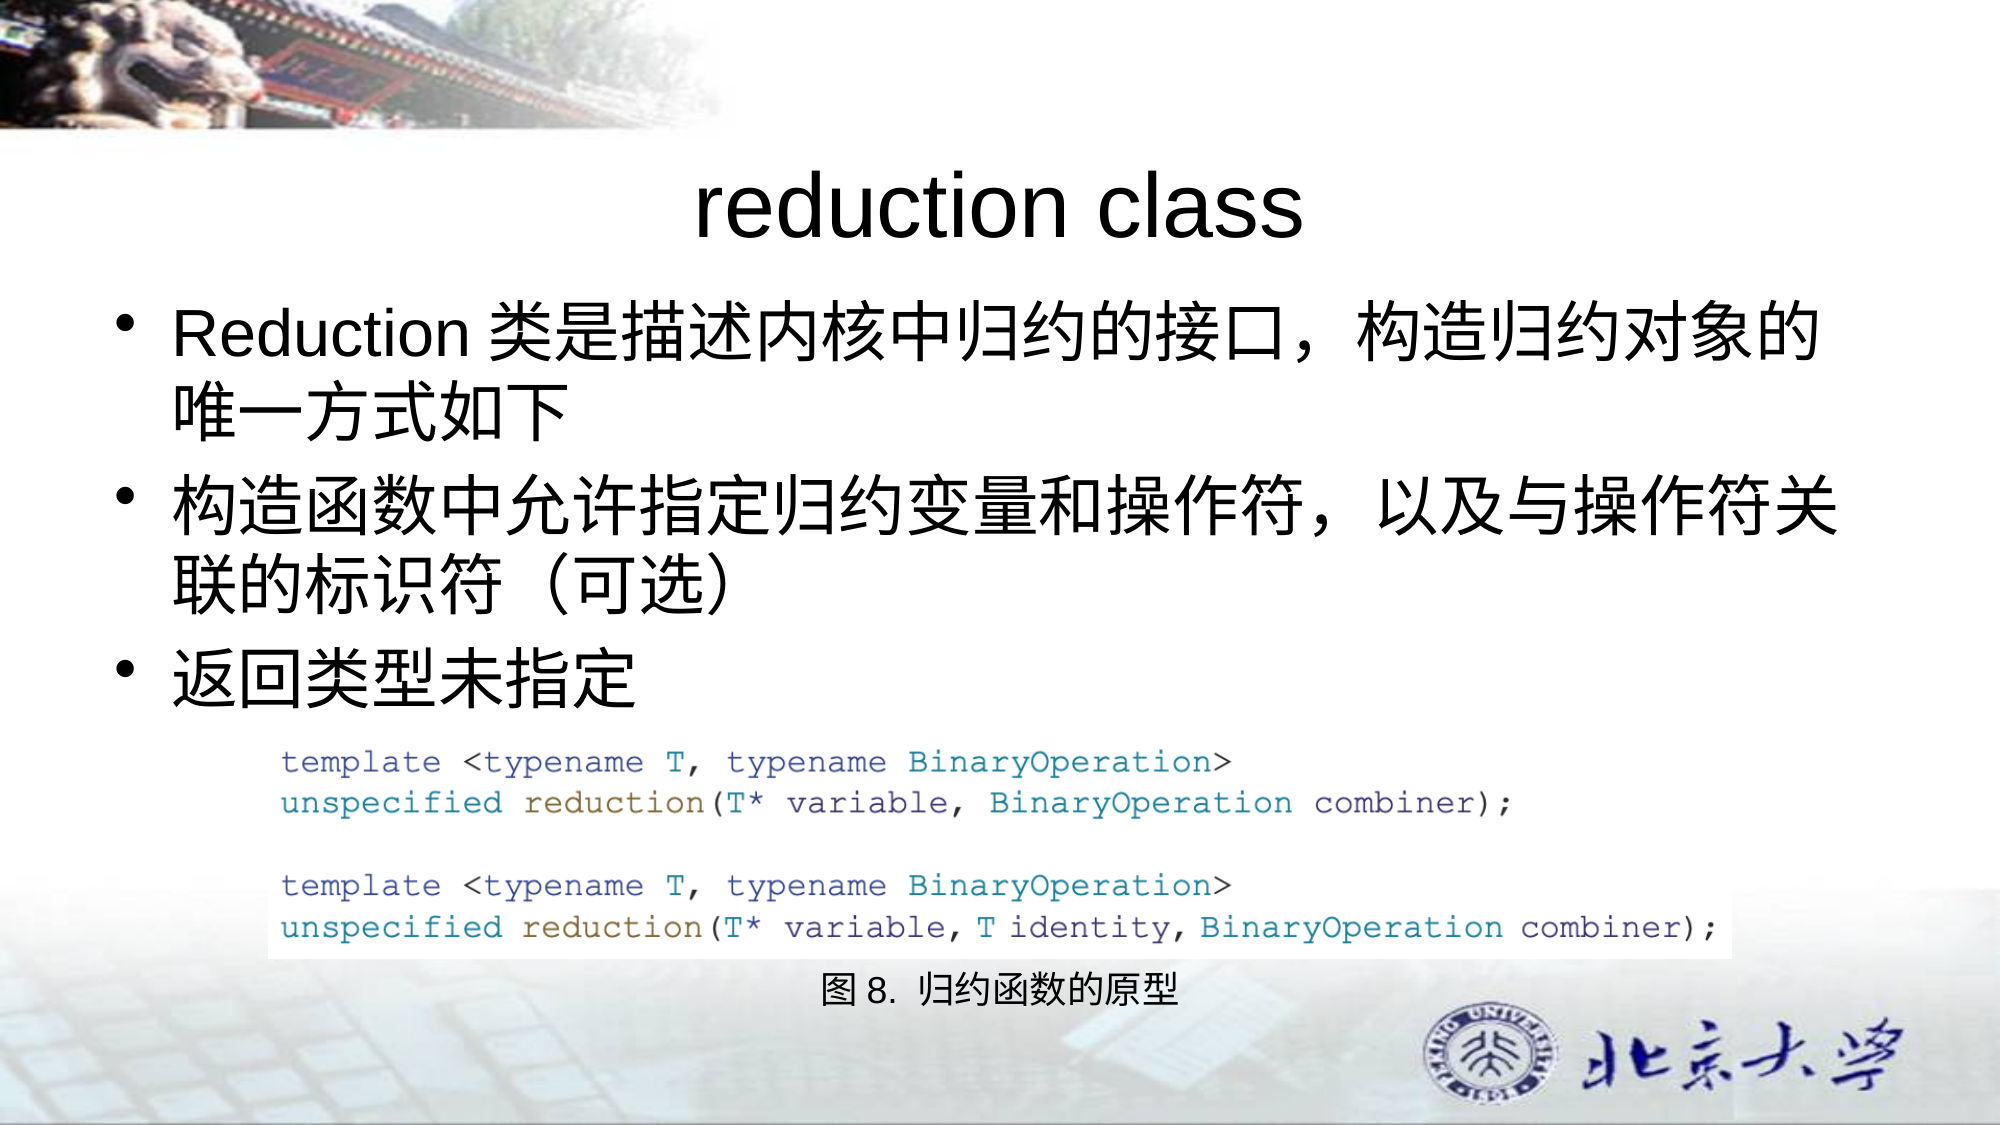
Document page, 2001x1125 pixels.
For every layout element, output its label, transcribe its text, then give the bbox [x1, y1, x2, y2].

title reduction class [99, 145, 1900, 258]
text_box 图8. 归约函数的原型 [805, 968, 1195, 1018]
list Reduction类是描述内核中归约的接口，构造归约对象的唯一方式如下 构造函数中允许指定归约变量和操作符，以及与操作符关联的标识符（可选） 返回类型未指定 [99, 282, 1900, 717]
picture [0, 0, 2000, 1125]
